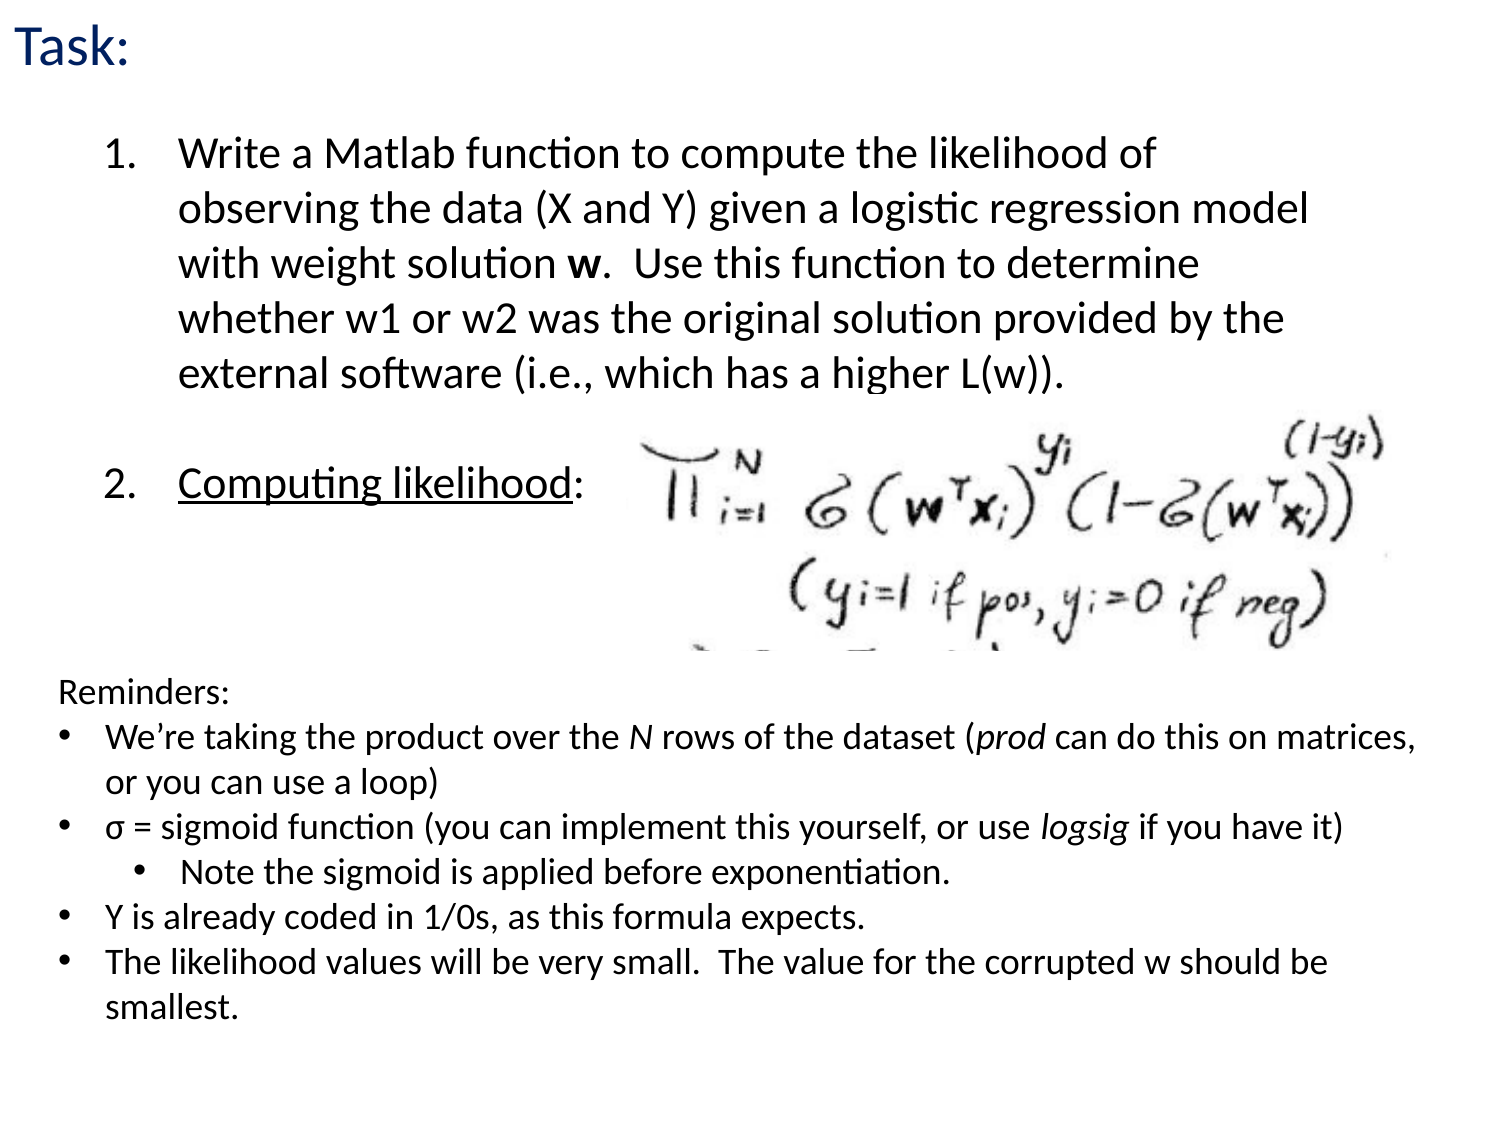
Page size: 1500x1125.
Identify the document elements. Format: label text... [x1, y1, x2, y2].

picture [626, 394, 1392, 651]
text_box Write a Matlab function to compute the likelihood of observing the data (X and Y) given a logistic regression model with weight solution w. Use this function to determine whether w1 or w2 was the original solution provided by the external software (i.e., which has a higher L(w)). Computing likelihood: [88, 115, 1362, 625]
text_box Task: [0, 0, 1335, 85]
text_box Reminders: We’re taking the product over the N rows of the dataset (prod can do this on matrices, or you can use a loop) σ = sigmoid function (you can implement this yourself, or use logsig if you have it) Note the sigmoid is applied before exponentiation. Y is already coded in 1/0s, as this formula expects. The likelihood values will be very small. The value for the corrupted w should be smallest. [43, 659, 1439, 1125]
